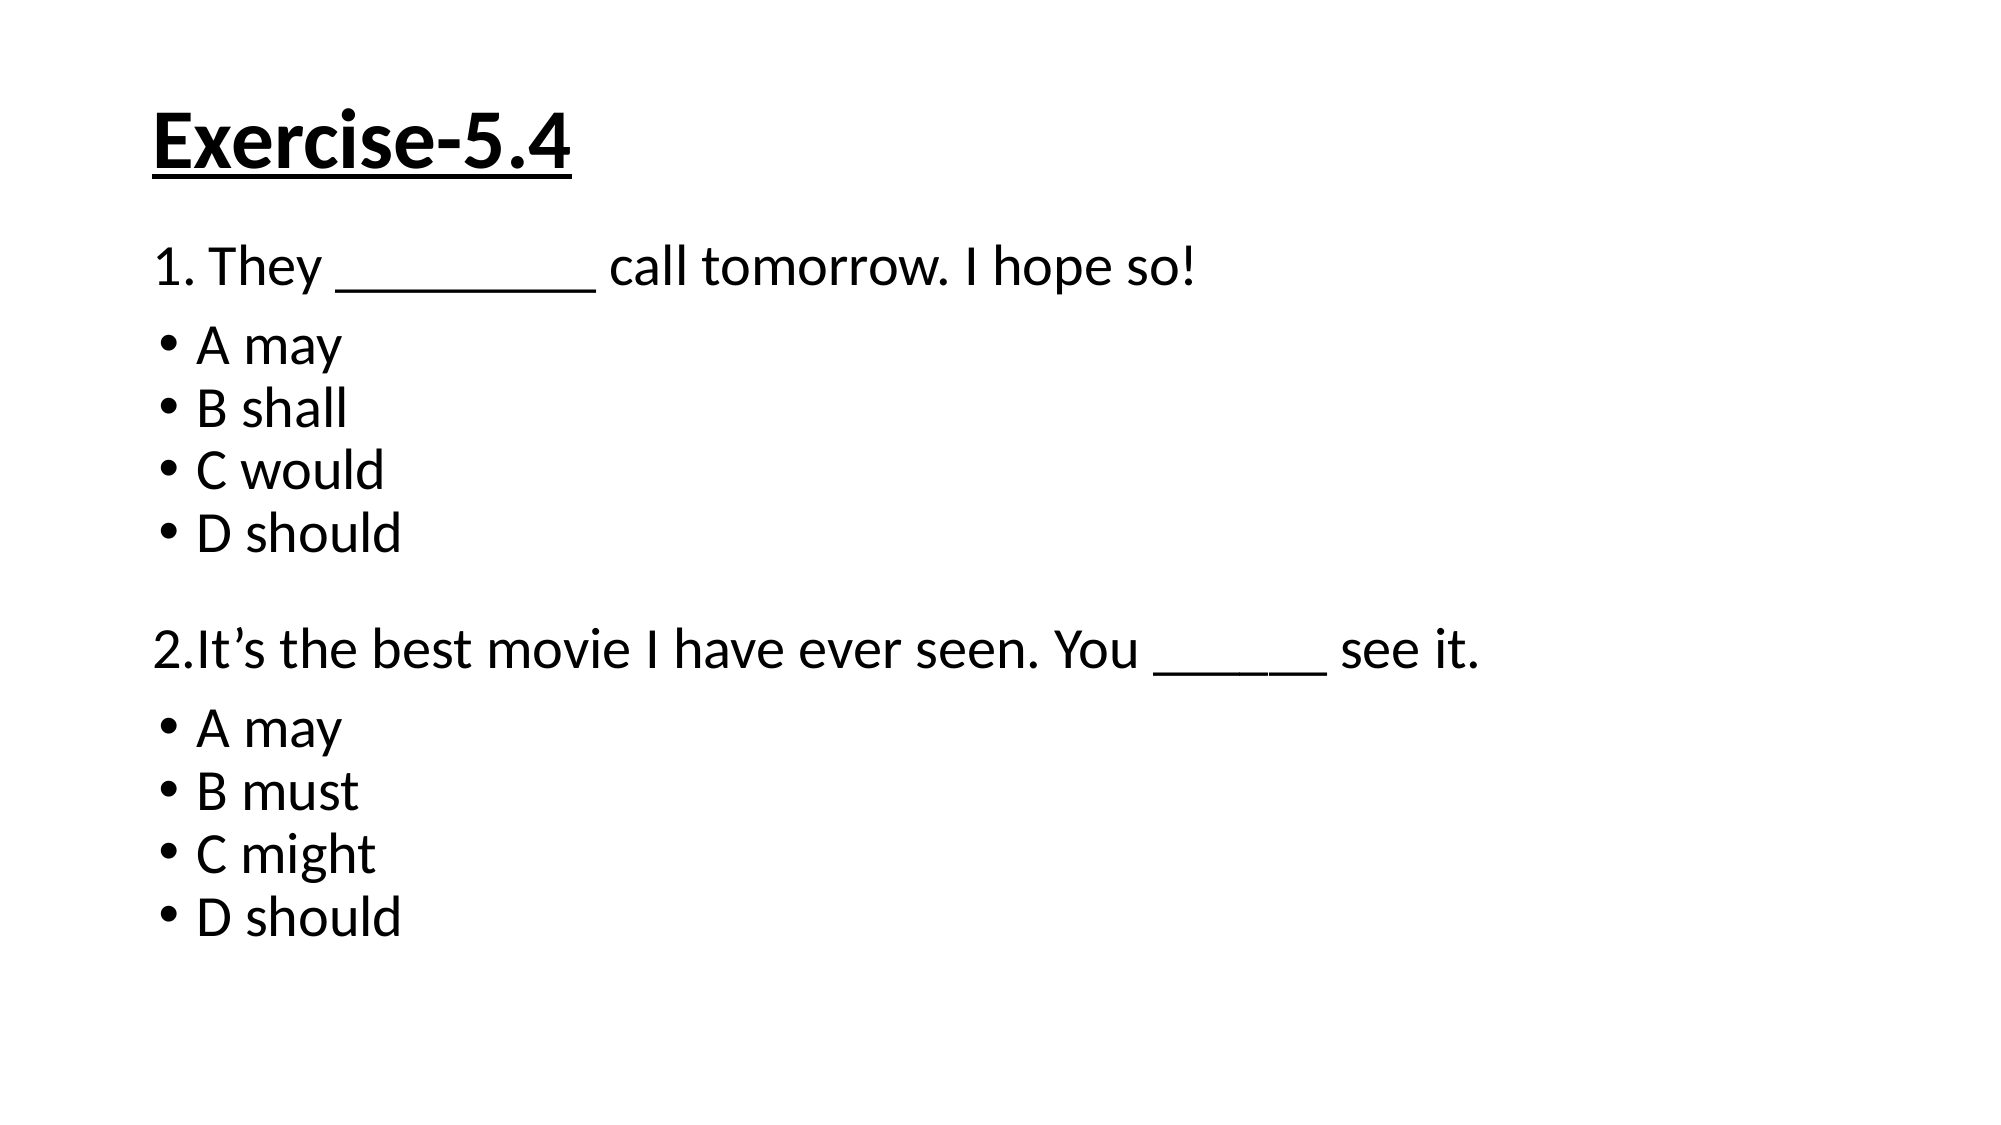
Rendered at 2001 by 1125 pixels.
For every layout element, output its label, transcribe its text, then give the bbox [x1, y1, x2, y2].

title Exercise-5.4 [137, 59, 1863, 215]
list They _________ call tomorrow. I hope so! A may B shall C would D should 2.It’s the best movie I have ever seen. You ______ see it. A may B must C might D should [137, 215, 1863, 1014]
